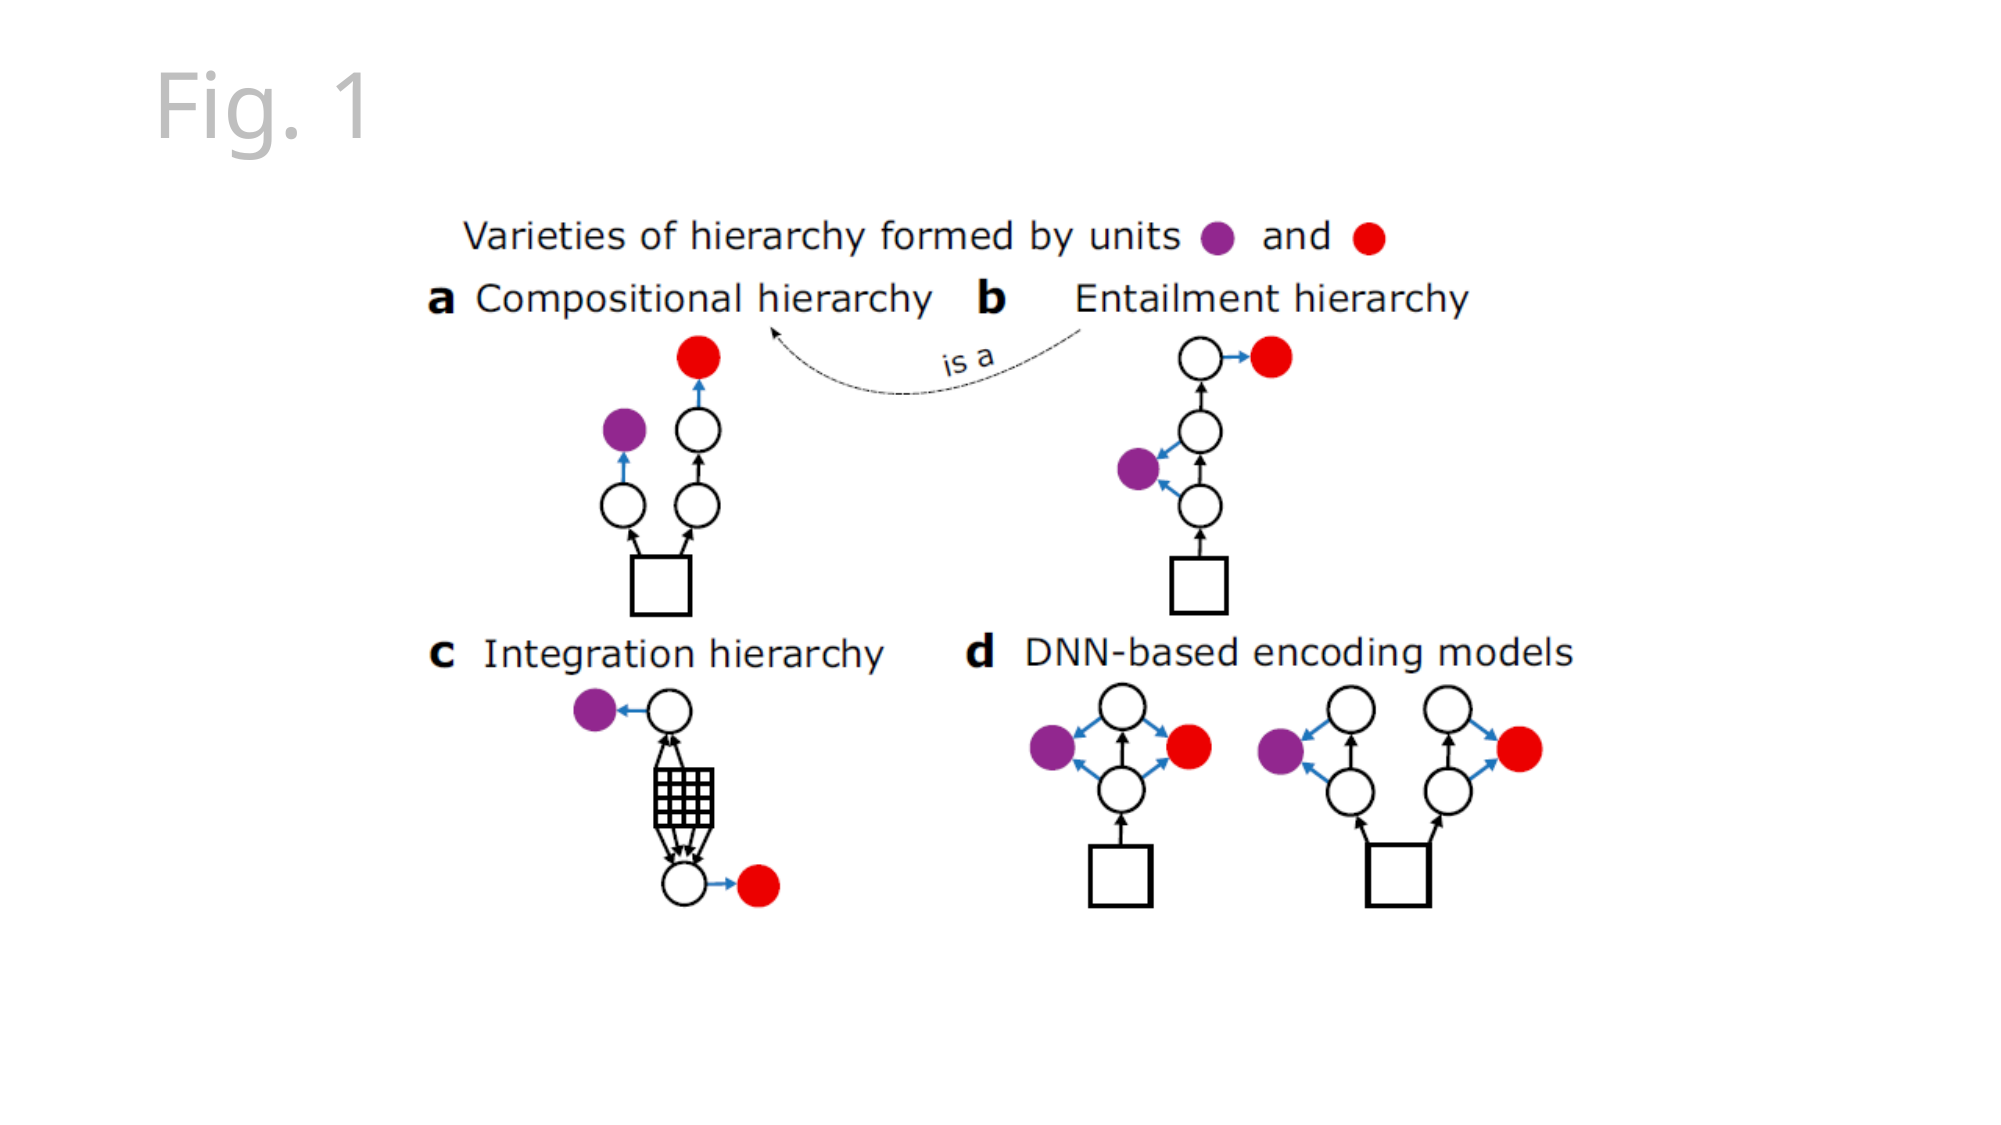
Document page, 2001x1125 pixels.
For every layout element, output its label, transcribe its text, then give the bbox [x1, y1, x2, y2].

picture [393, 193, 1606, 932]
title Fig. 1 [137, 0, 1863, 218]
